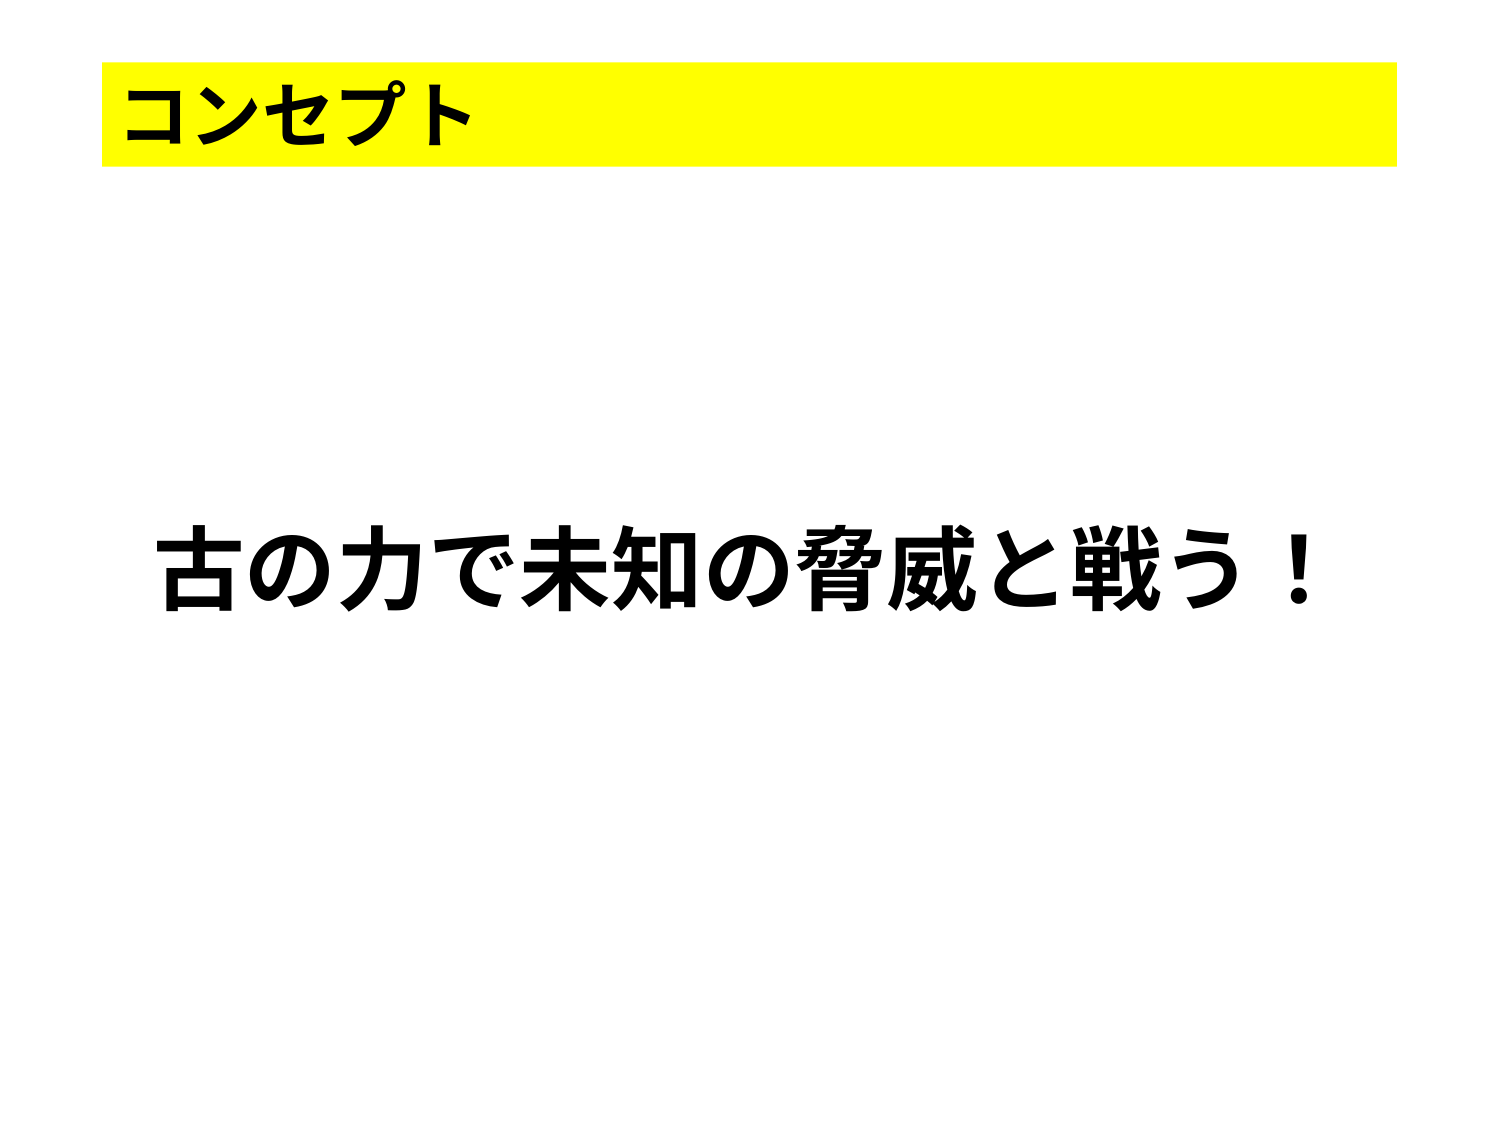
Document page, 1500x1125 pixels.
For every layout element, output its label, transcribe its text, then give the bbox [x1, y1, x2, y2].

title コンセプト [102, 62, 1397, 167]
list 古の力で未知の脅威と戦う！ [102, 516, 1397, 694]
